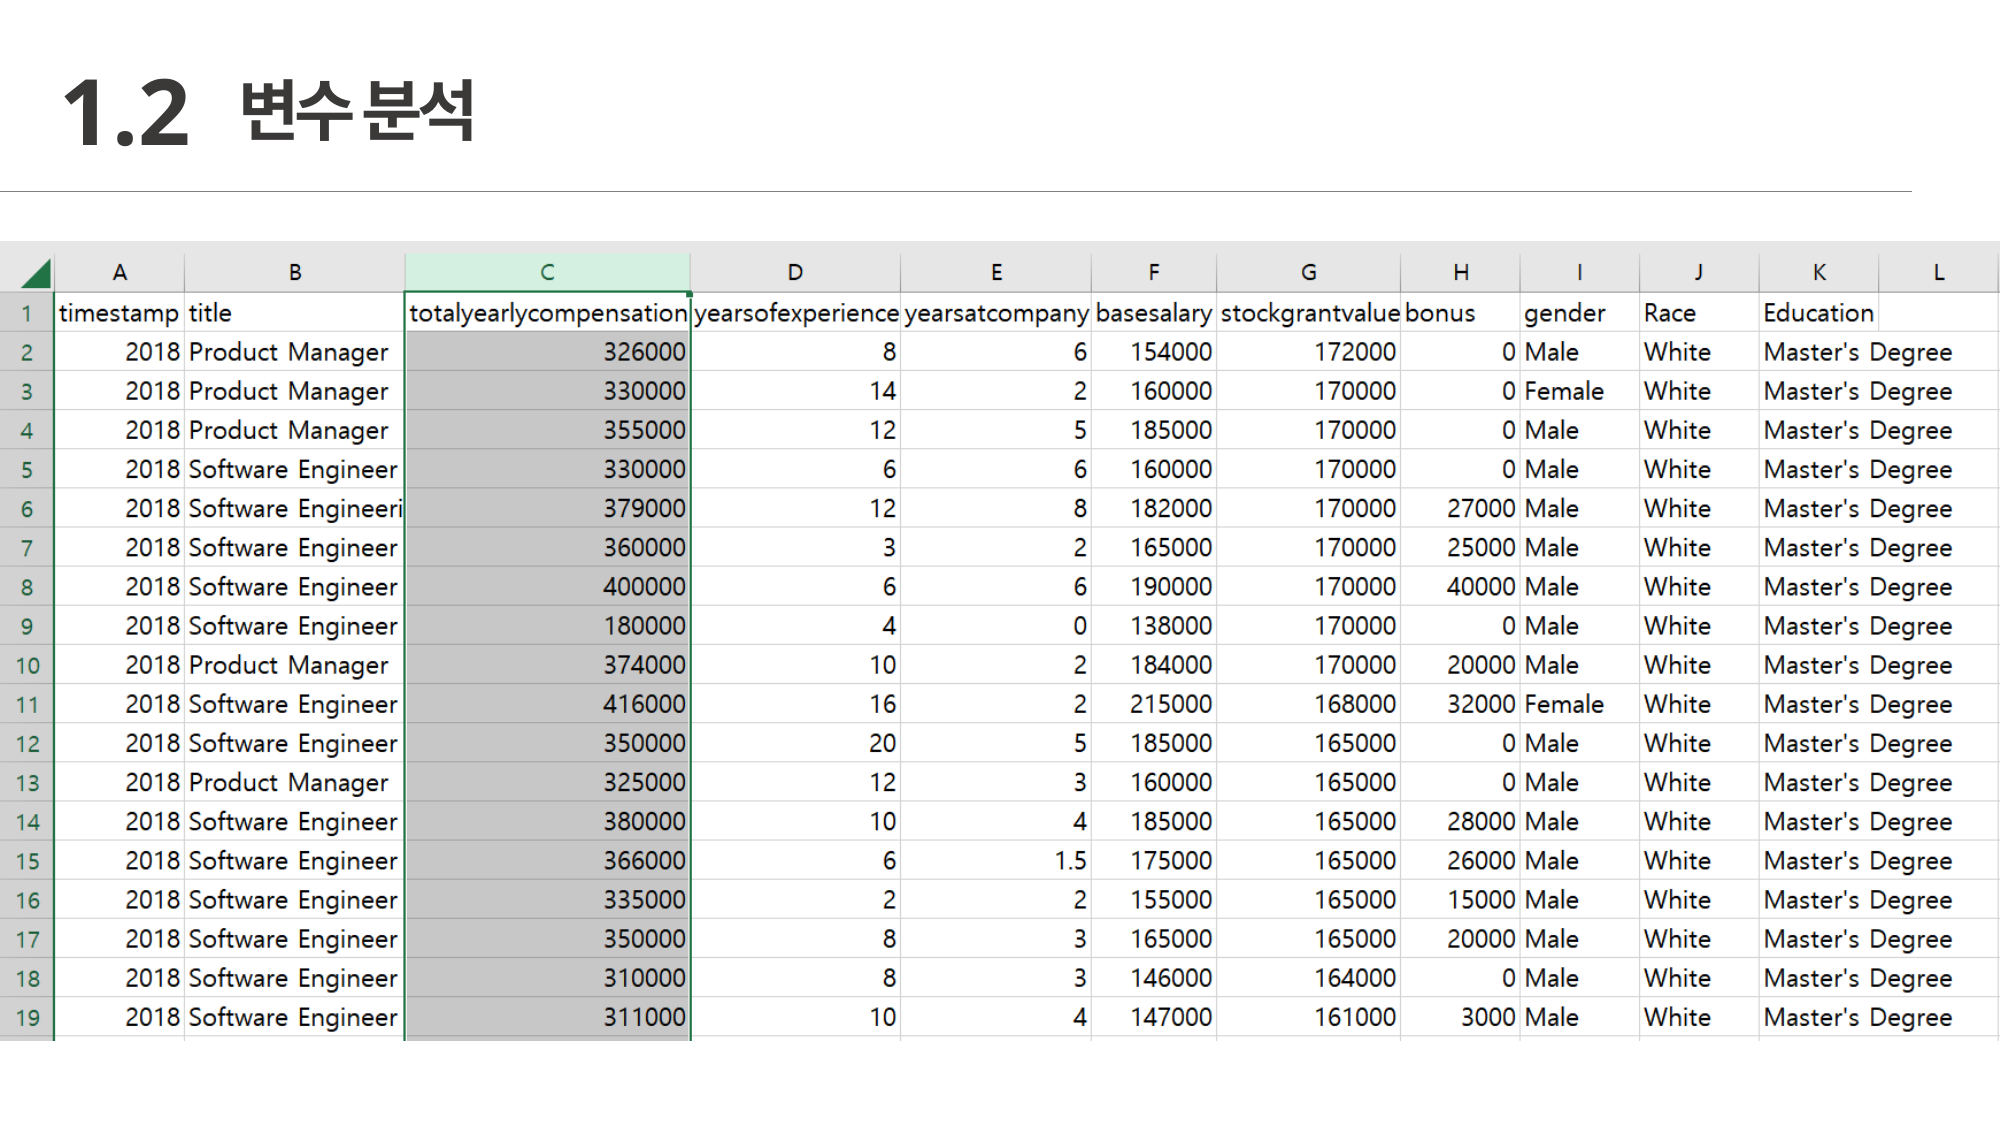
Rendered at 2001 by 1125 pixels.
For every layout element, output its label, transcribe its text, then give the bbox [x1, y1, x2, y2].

text_box 변수 분석 [225, 61, 1178, 157]
picture [0, 241, 2000, 1041]
text_box 1.2 [44, 46, 225, 172]
